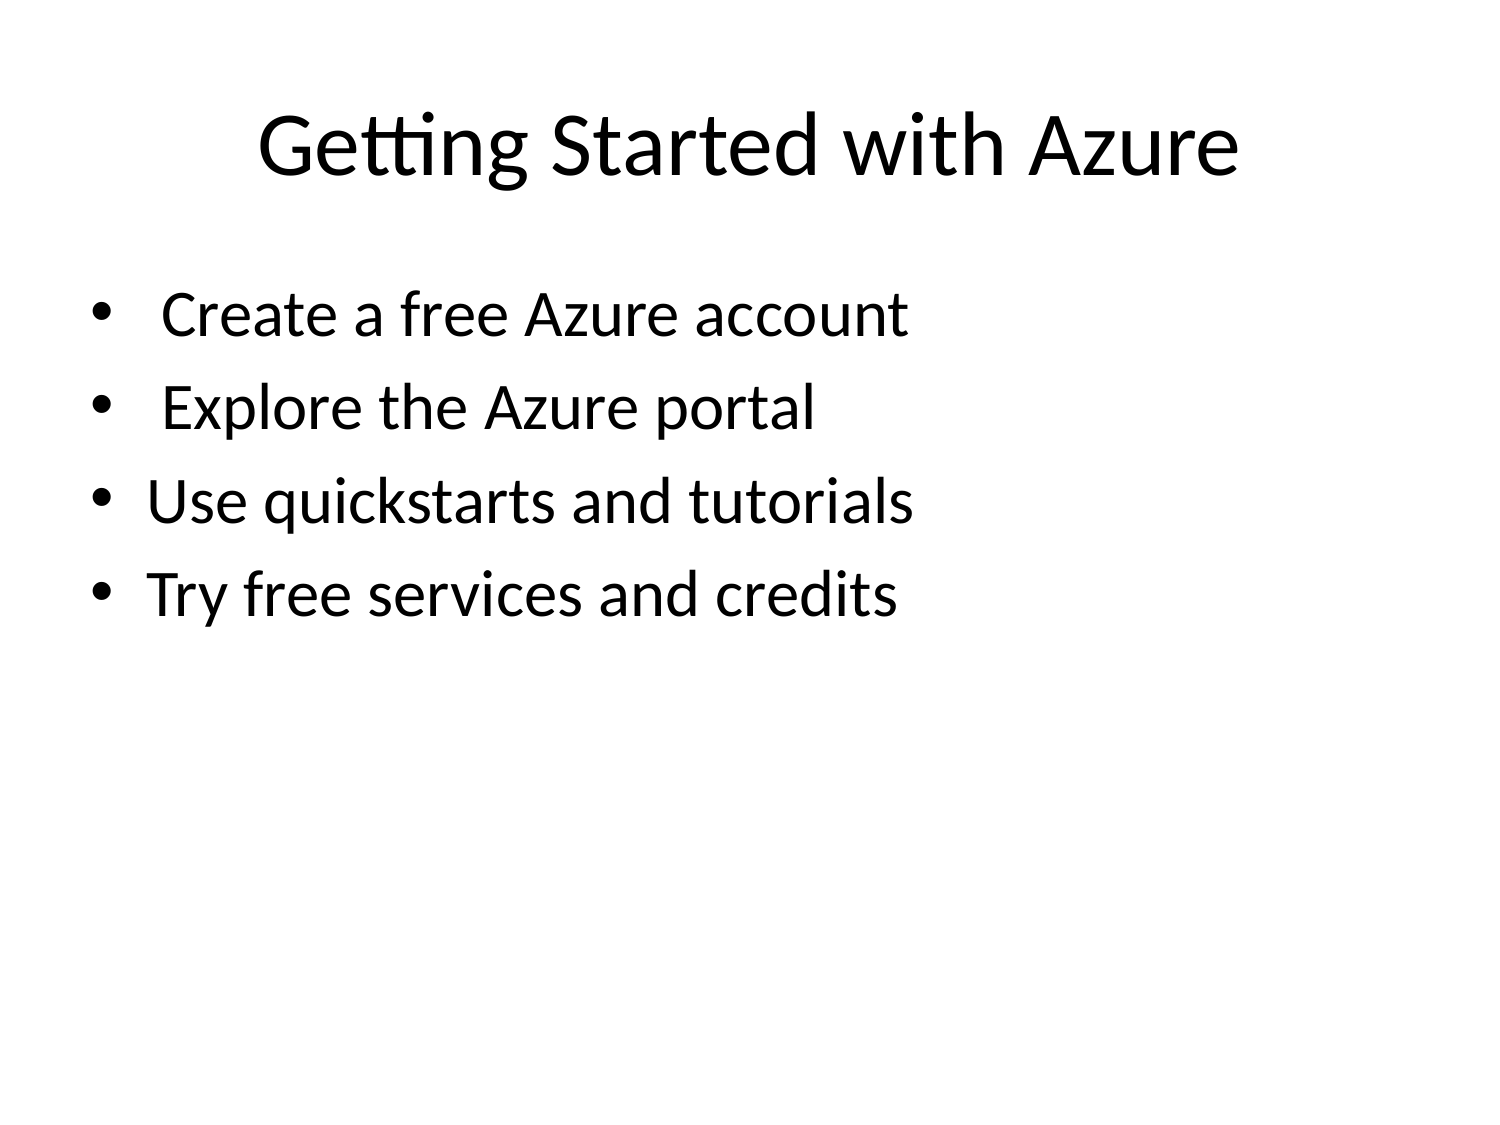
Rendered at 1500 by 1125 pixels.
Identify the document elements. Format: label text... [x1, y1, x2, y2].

title Getting Started with Azure [75, 45, 1425, 233]
list Create a free Azure account Explore the Azure portal Use quickstarts and tutorials Try free services and credits [75, 262, 1425, 1005]
